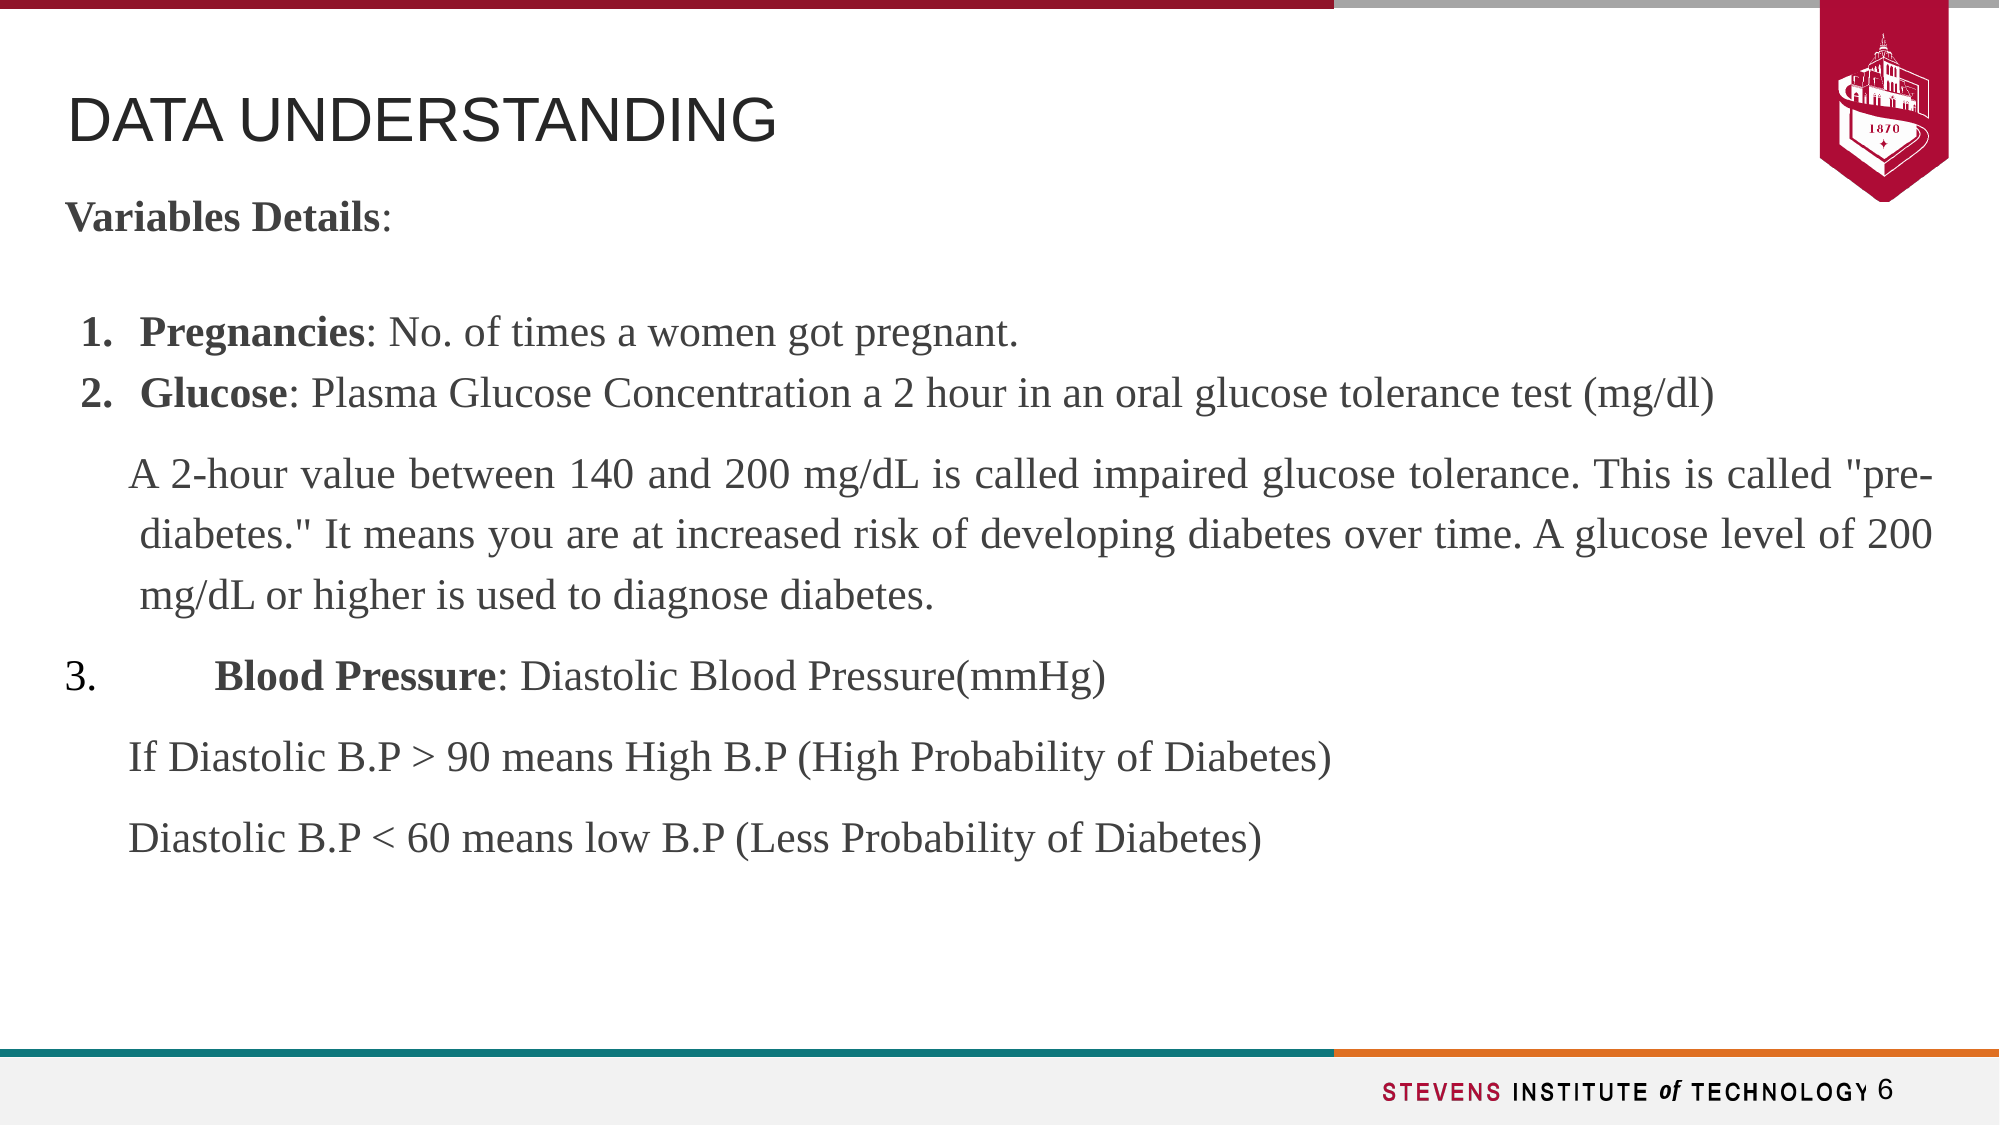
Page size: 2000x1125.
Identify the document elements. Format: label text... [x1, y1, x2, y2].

slide_number 6 [1862, 1057, 1967, 1118]
list Variables Details: [49, 165, 1652, 268]
list Pregnancies: No. of times a women got pregnant. Glucose: Plasma Glucose Concentration a 2 hour in an oral glucose tolerance test (mg/dl) A 2-hour value between 140 and 200 mg/dL is called impaired glucose tolerance. This is called "pre-diabetes." It means you are at increased risk of developing diabetes over time. A glucose level of 200 mg/dL or higher is used to diagnose diabetes. 3. Blood Pressure: Diastolic Blood Pressure(mmHg) If Diastolic B.P > 90 means High B.P (High Probability of Diabetes) Diastolic B.P < 60 means low B.P (Less Probability of Diabetes) [49, 280, 1951, 1000]
picture [1819, 0, 1949, 202]
picture [1383, 1080, 1862, 1101]
title DATA UNDERSTANDING [52, 64, 1649, 152]
